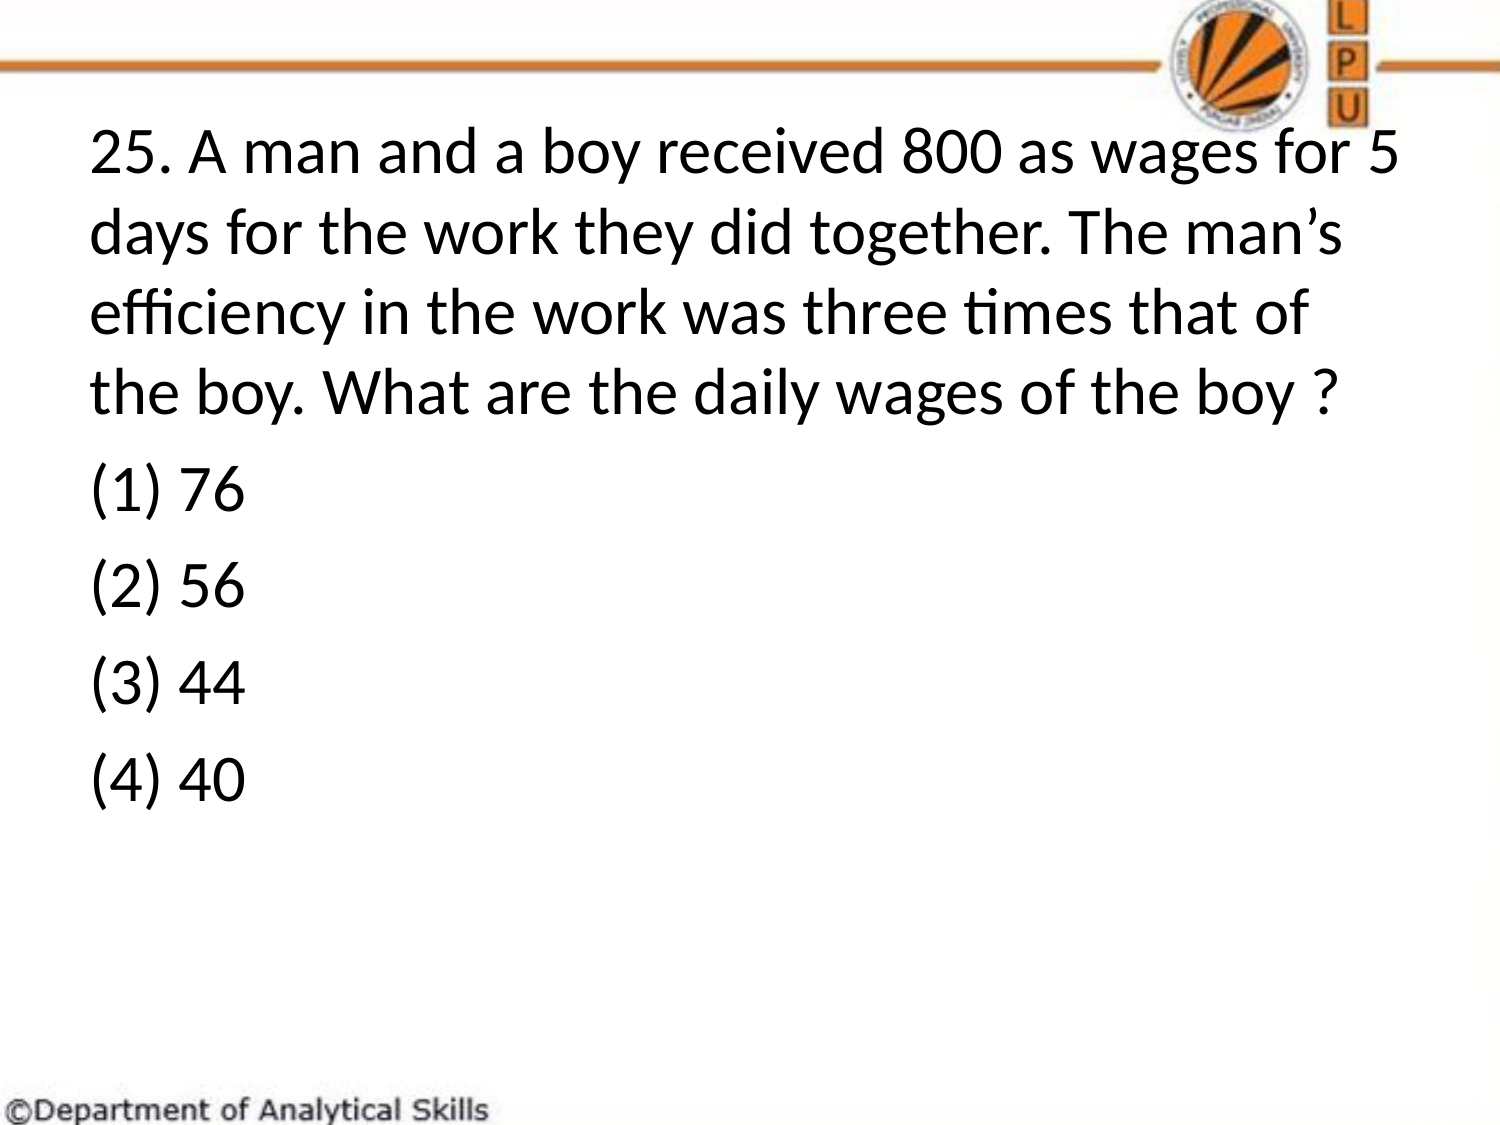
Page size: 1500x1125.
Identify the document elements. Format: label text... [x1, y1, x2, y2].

picture [0, 0, 1500, 1125]
text_box 25. A man and a boy received 800 as wages for 5 days for the work they did together. The man’s efficiency in the work was three times that of the boy. What are the daily wages of the boy ? (1) 76 (2) 56 (3) 44 (4) 40 [74, 99, 1425, 1005]
